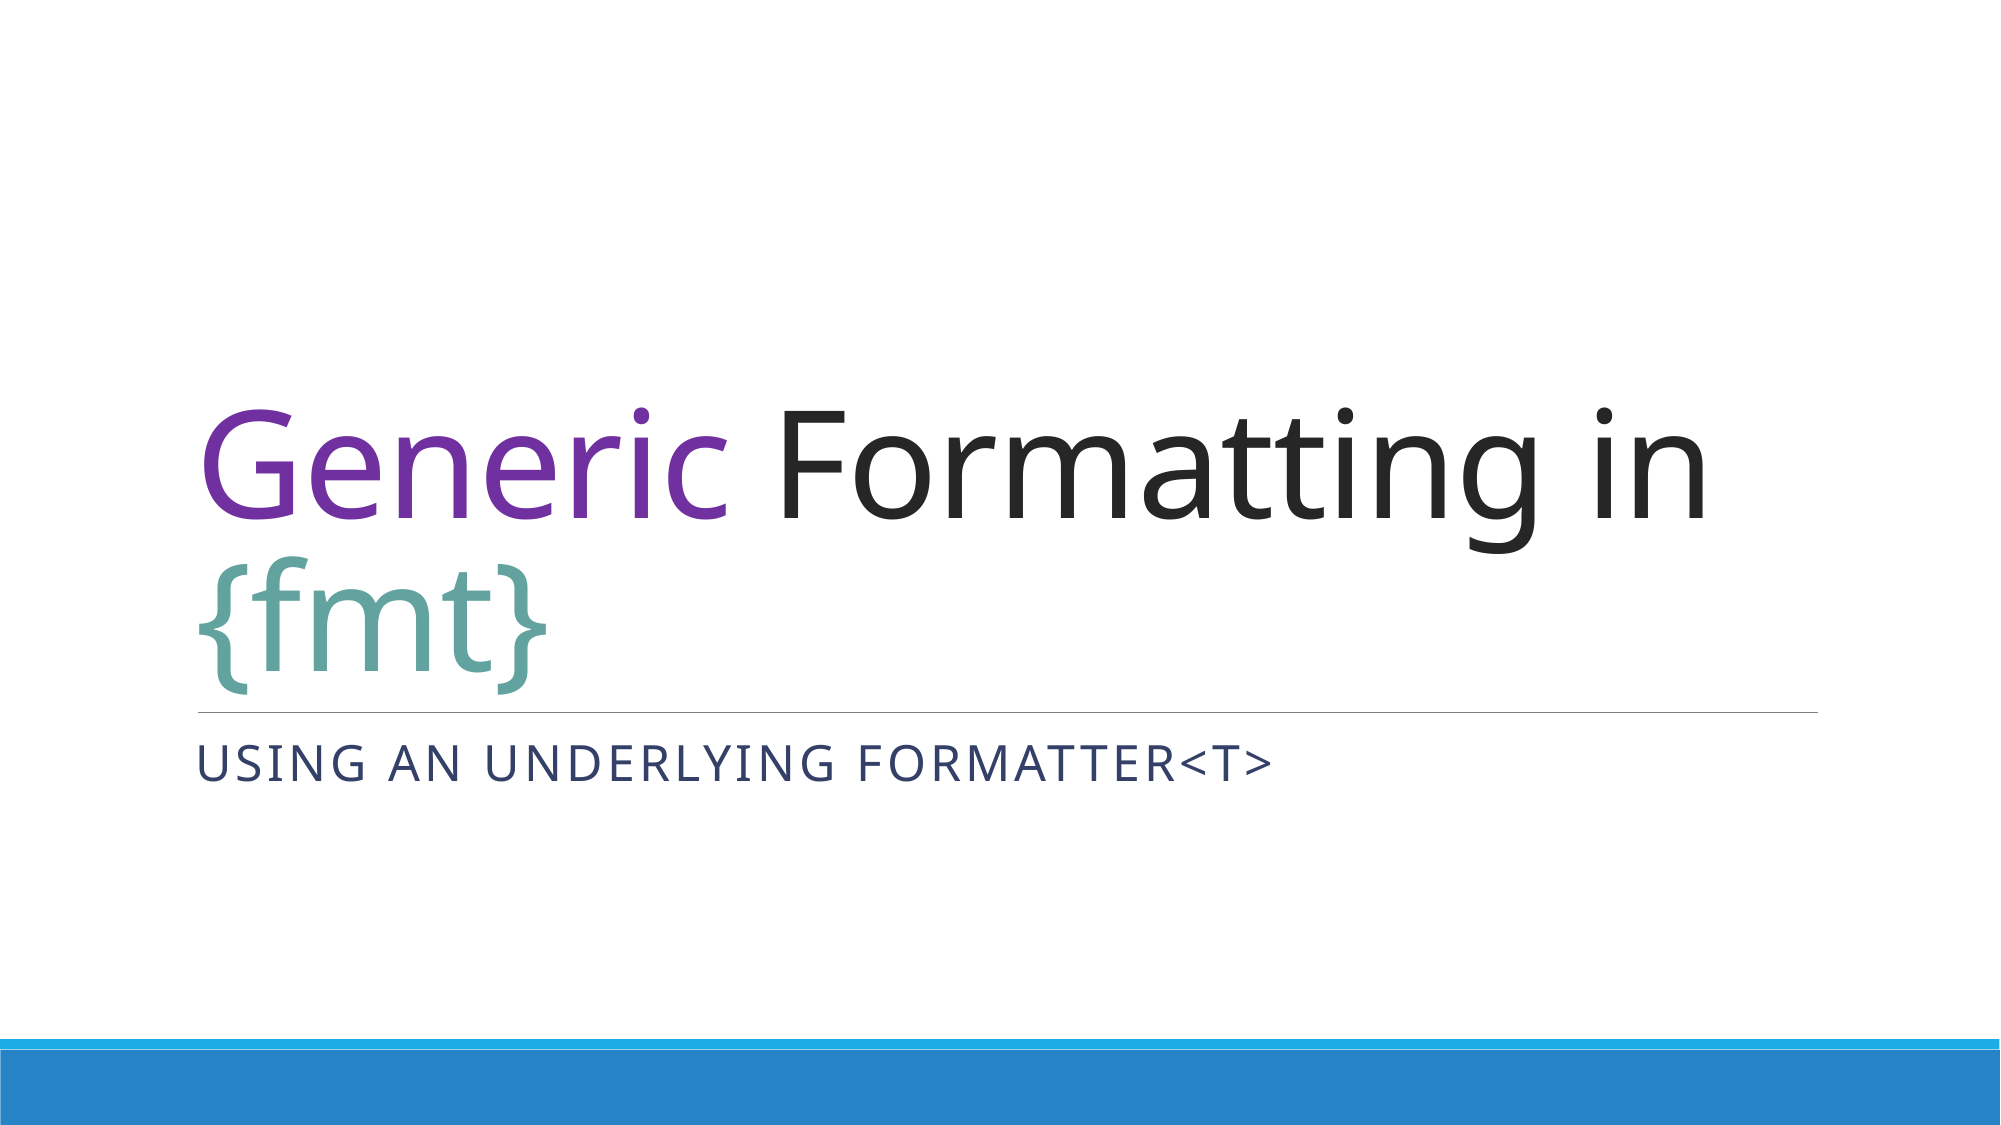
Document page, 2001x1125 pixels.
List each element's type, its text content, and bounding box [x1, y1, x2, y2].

title Generic Formatting in {fmt} [180, 124, 1830, 710]
list Using an underlying formatter<T> [180, 730, 1830, 918]
